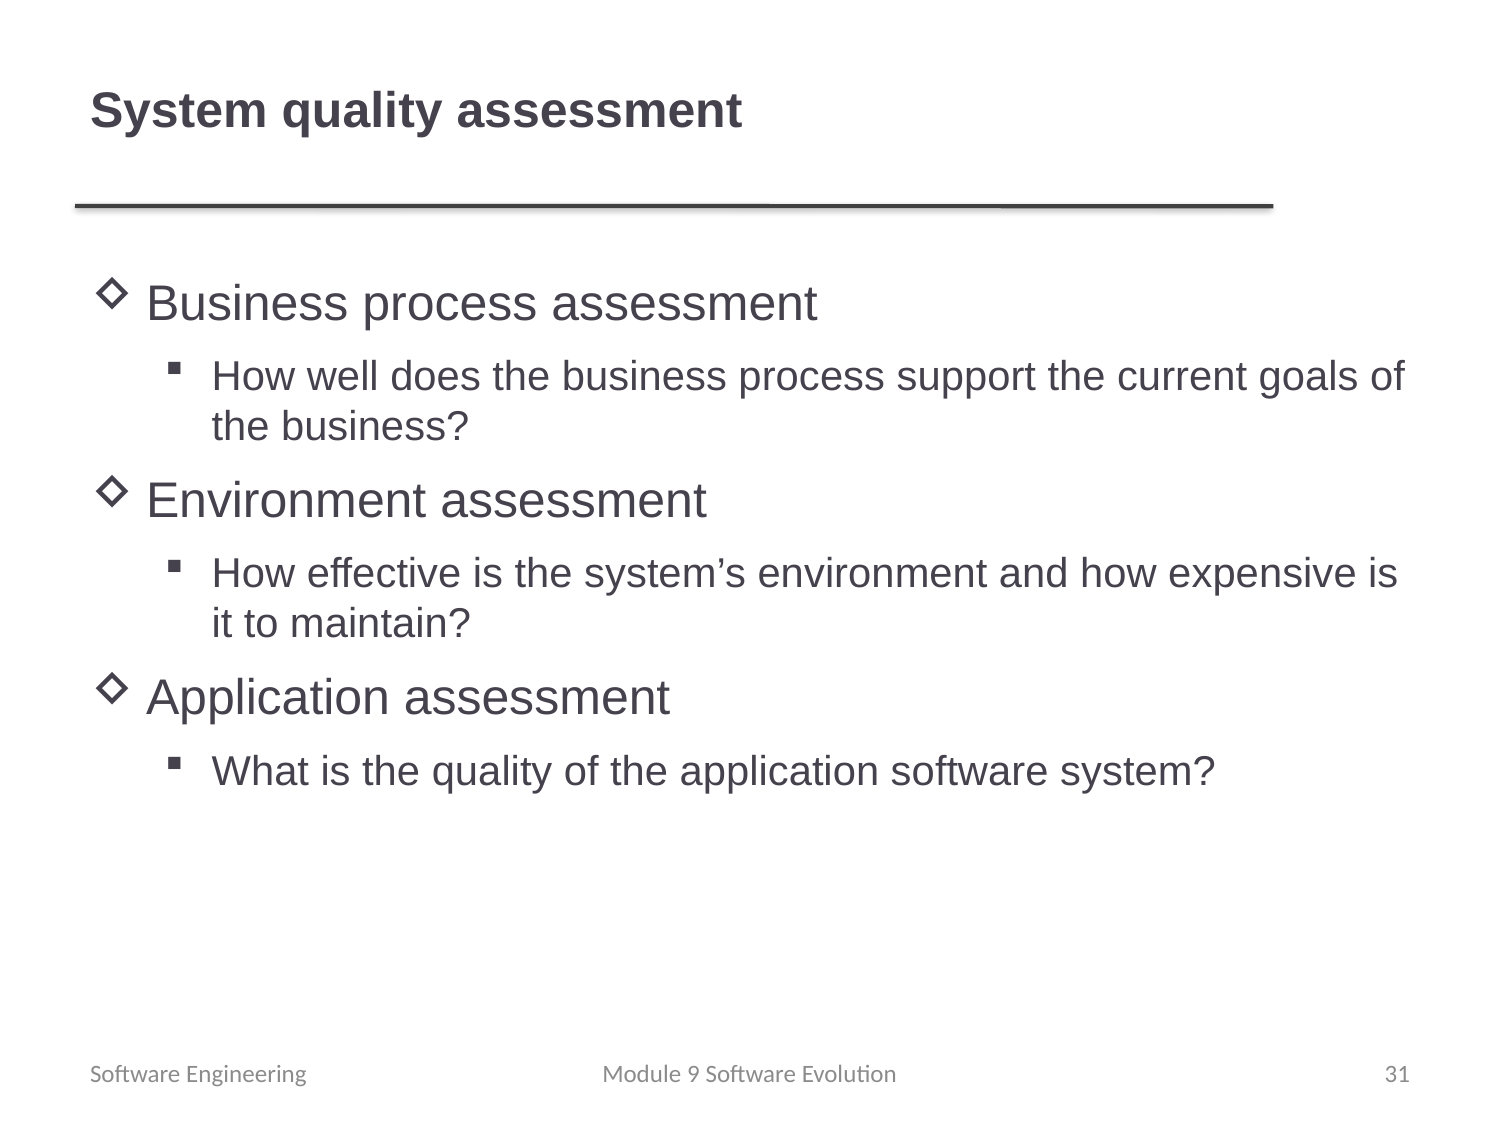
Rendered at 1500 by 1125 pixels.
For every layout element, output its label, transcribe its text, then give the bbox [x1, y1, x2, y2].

list Business process assessment How well does the business process support the current goals of the business? Environment assessment How effective is the system’s environment and how expensive is it to maintain? Application assessment What is the quality of the application software system? [75, 262, 1425, 1005]
footer Module 9 Software Evolution [512, 1042, 988, 1103]
title System quality assessment [74, 13, 1272, 202]
slide_number 31 [1074, 1042, 1425, 1103]
slide_number Software Engineering [75, 1042, 425, 1103]
